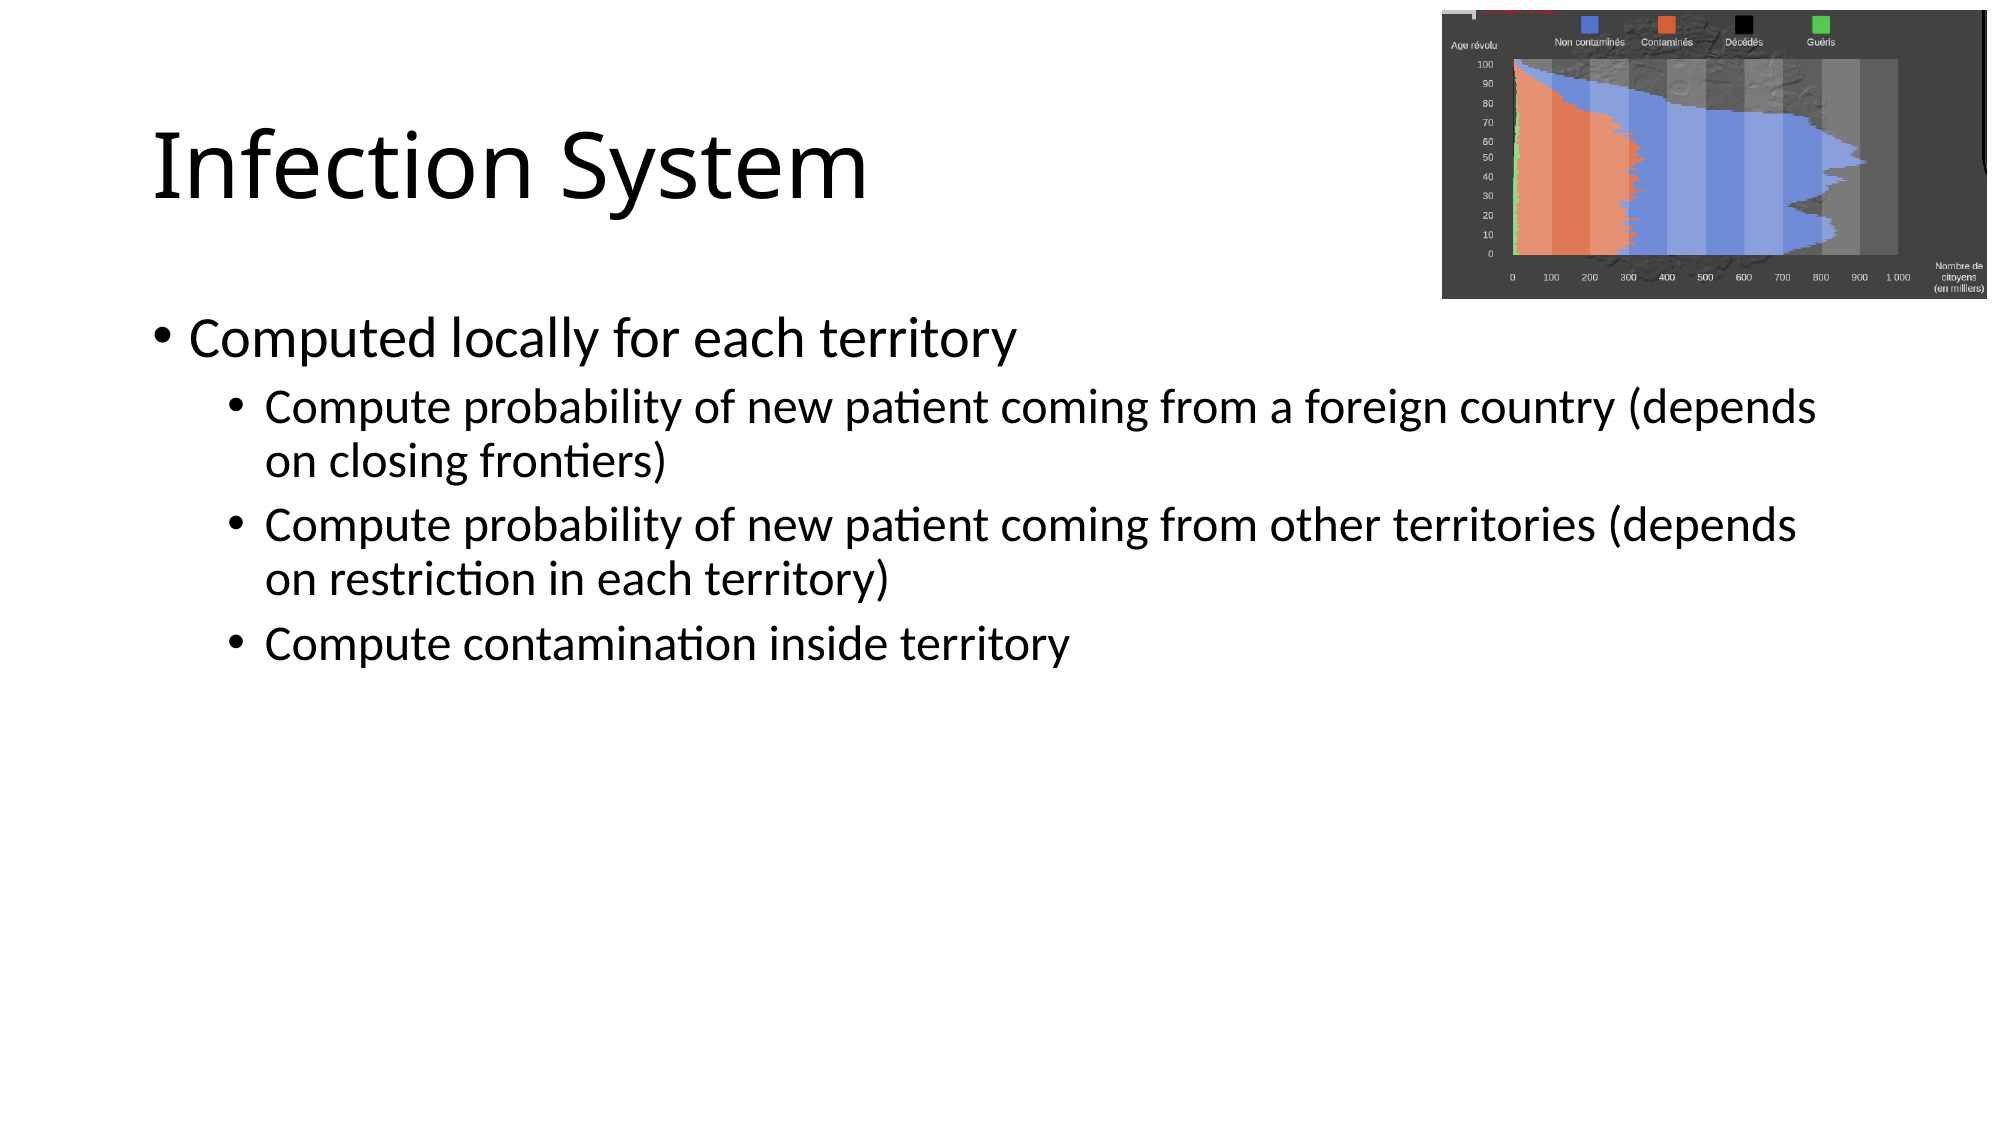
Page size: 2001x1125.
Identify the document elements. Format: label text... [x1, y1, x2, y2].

picture [1442, 10, 1987, 299]
list Computed locally for each territory Compute probability of new patient coming from a foreign country (depends on closing frontiers) Compute probability of new patient coming from other territories (depends on restriction in each territory) Compute contamination inside territory [137, 299, 1863, 1014]
title Infection System [137, 59, 1442, 278]
